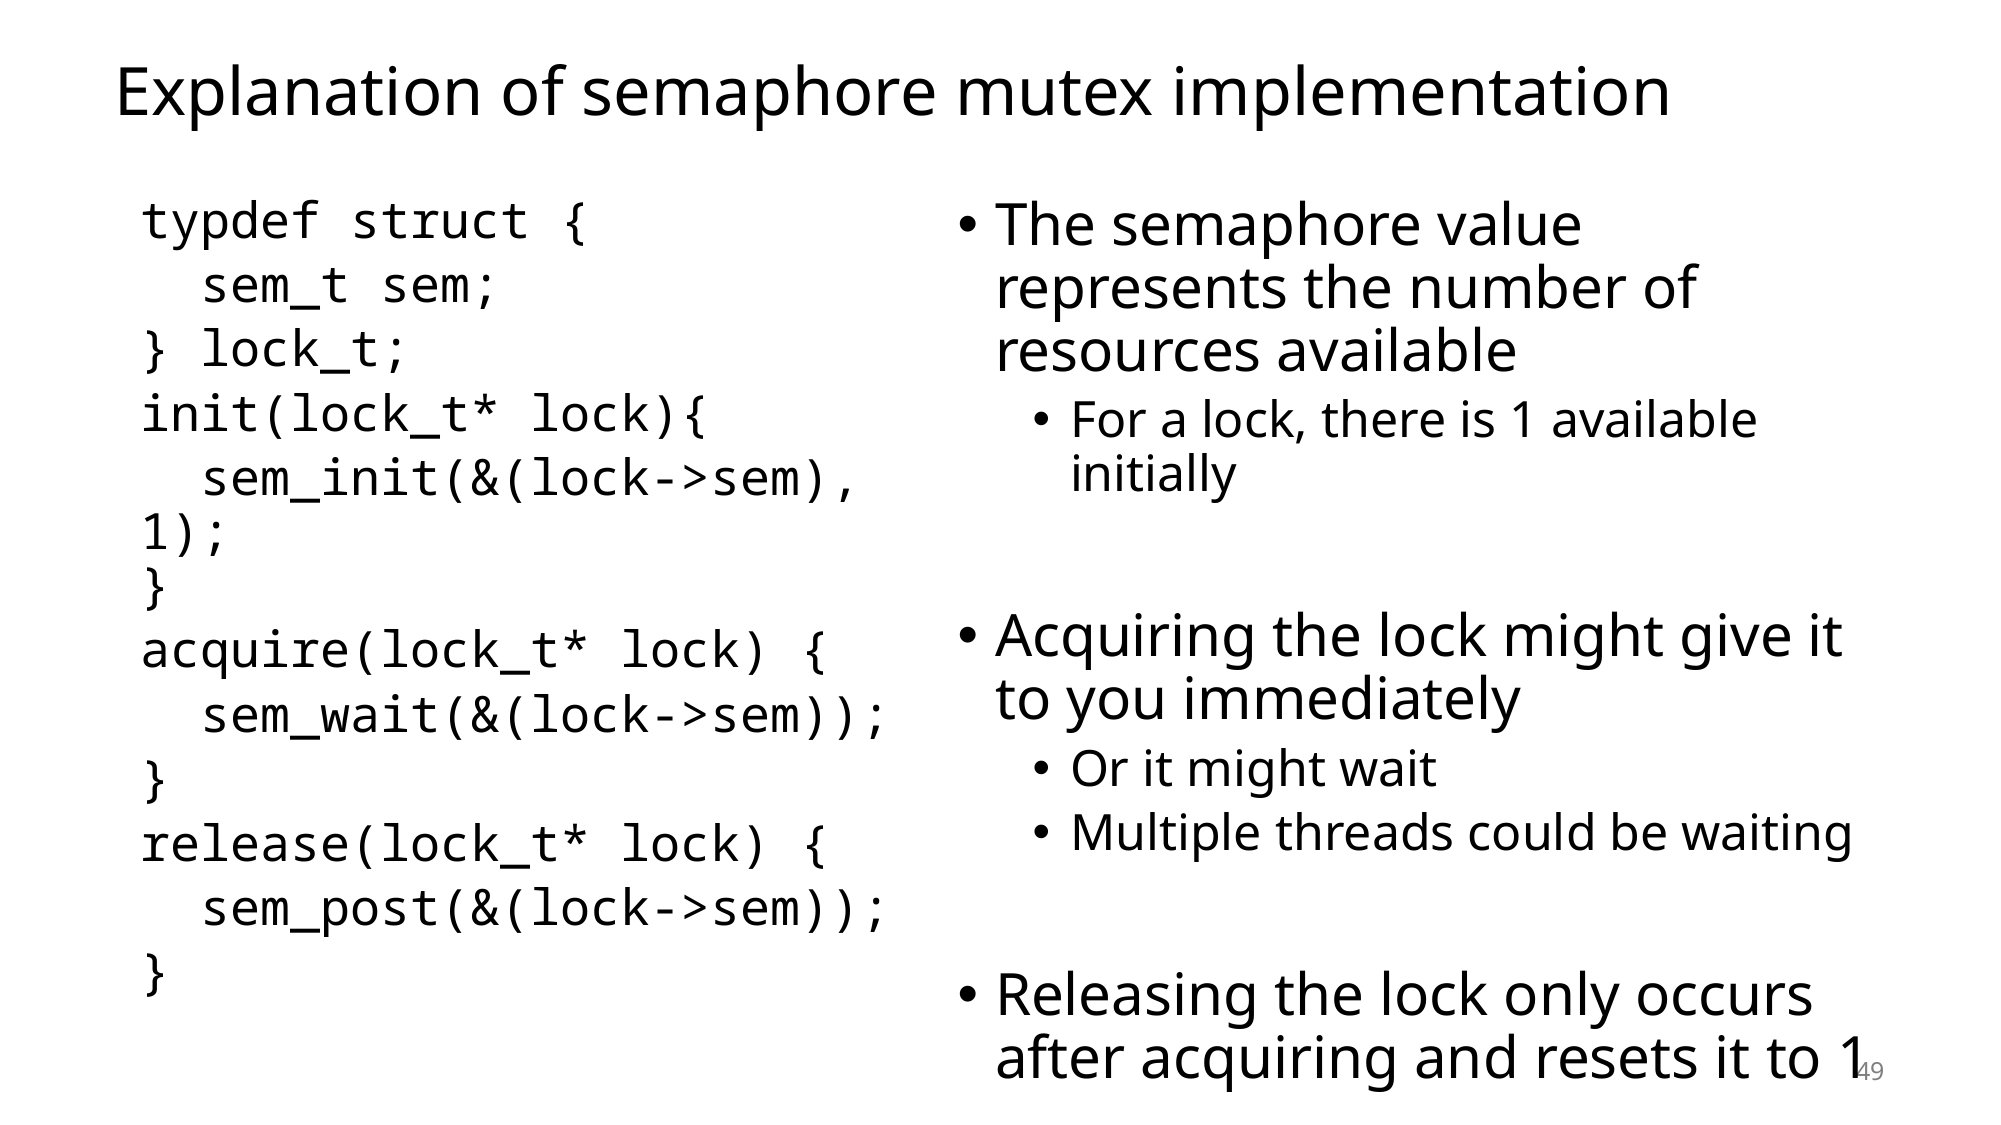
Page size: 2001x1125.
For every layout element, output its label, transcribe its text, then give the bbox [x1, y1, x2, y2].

list typdef struct { sem_t sem; } lock_t; init(lock_t* lock){ sem_init(&(lock->sem), 1); } acquire(lock_t* lock) { sem_wait(&(lock->sem)); } release(lock_t* lock) { sem_post(&(lock->sem)); } [50, 187, 942, 1013]
title Explanation of semaphore mutex implementation [99, 37, 1900, 150]
list The semaphore value represents the number of resources available For a lock, there is 1 available initially Acquiring the lock might give it to you immediately Or it might wait Multiple threads could be waiting Releasing the lock only occurs after acquiring and resets it to 1 [942, 187, 1901, 1013]
slide_number 49 [1749, 1042, 1900, 1103]
